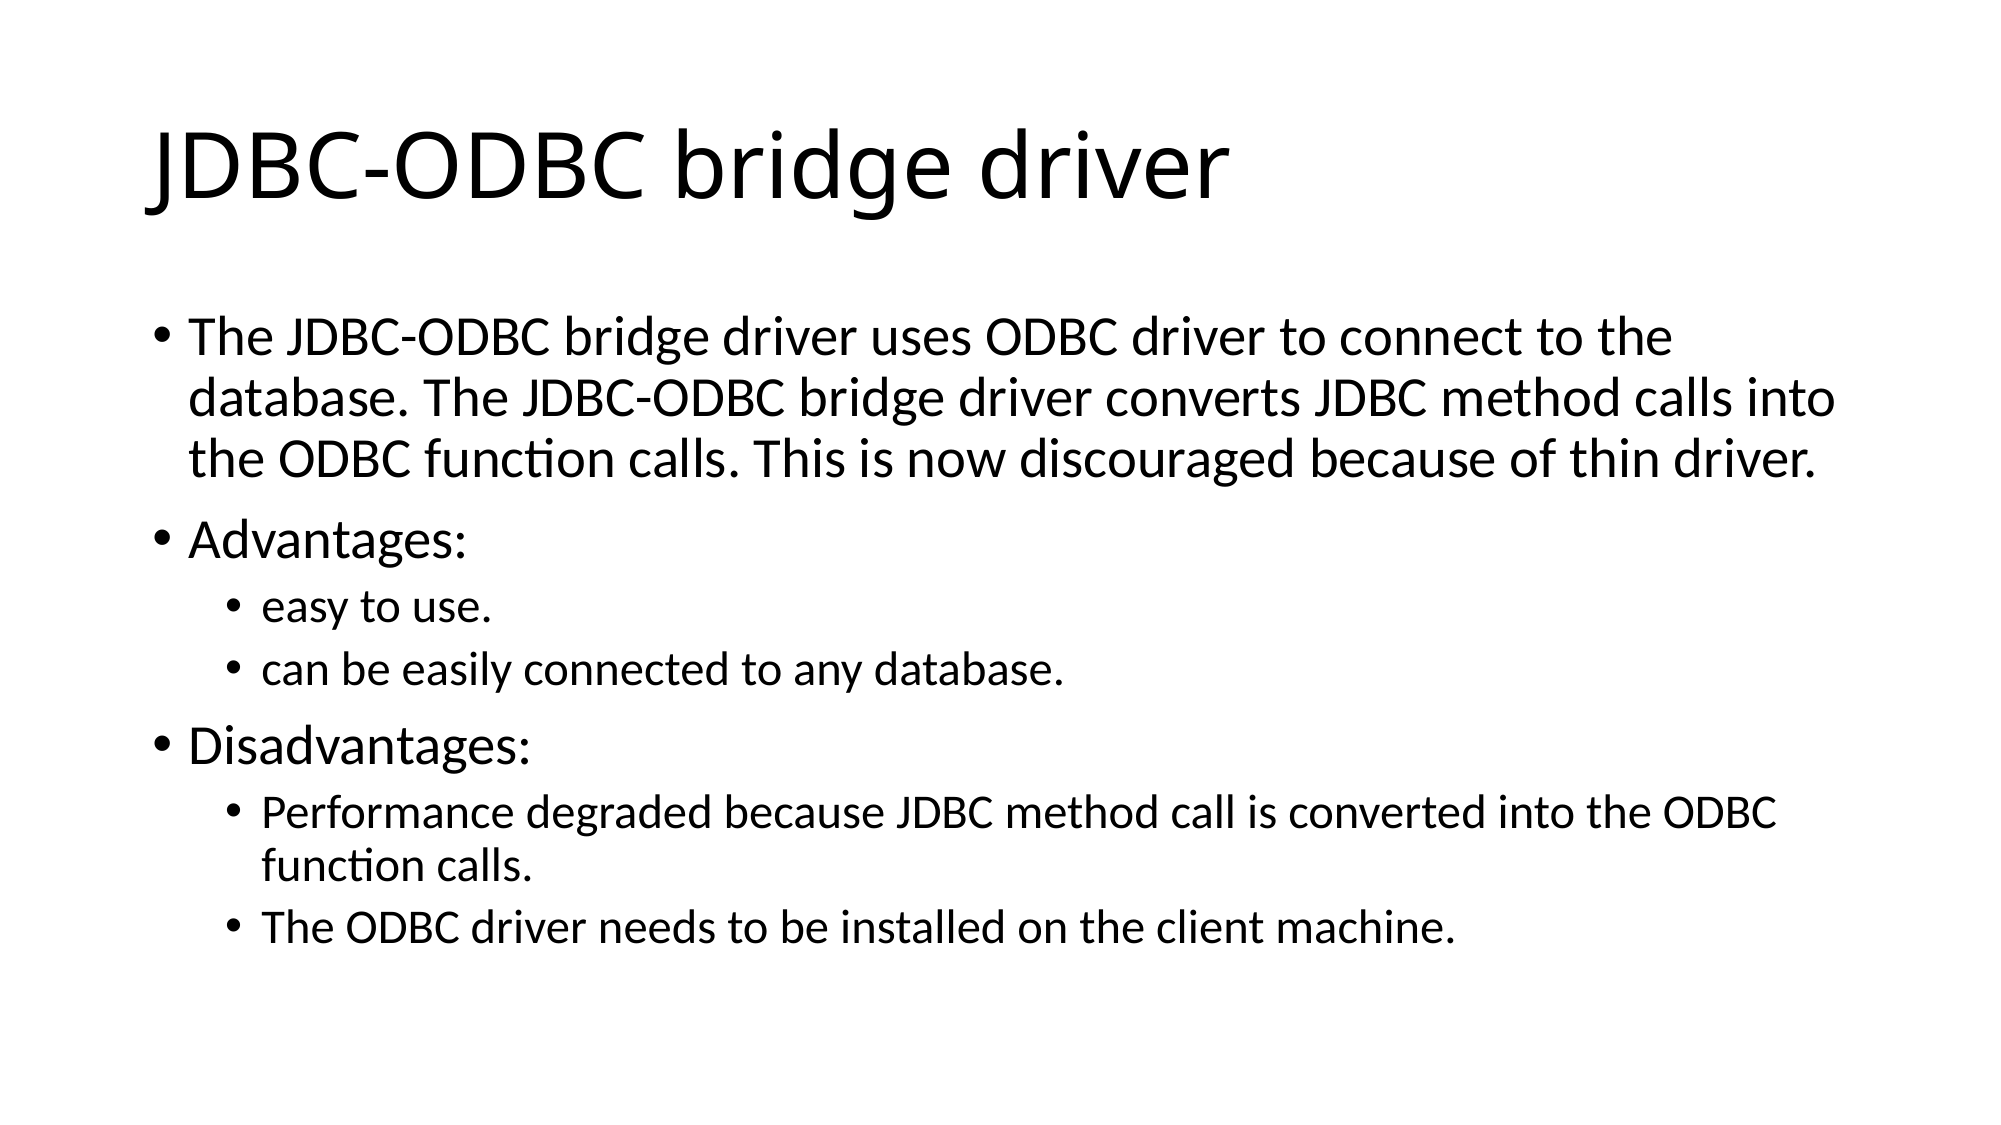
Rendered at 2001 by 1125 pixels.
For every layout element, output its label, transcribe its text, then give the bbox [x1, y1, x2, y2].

title JDBC-ODBC bridge driver [137, 59, 1863, 278]
list The JDBC-ODBC bridge driver uses ODBC driver to connect to the database. The JDBC-ODBC bridge driver converts JDBC method calls into the ODBC function calls. This is now discouraged because of thin driver. Advantages: easy to use. can be easily connected to any database. Disadvantages: Performance degraded because JDBC method call is converted into the ODBC function calls. The ODBC driver needs to be installed on the client machine. [137, 299, 1863, 1014]
